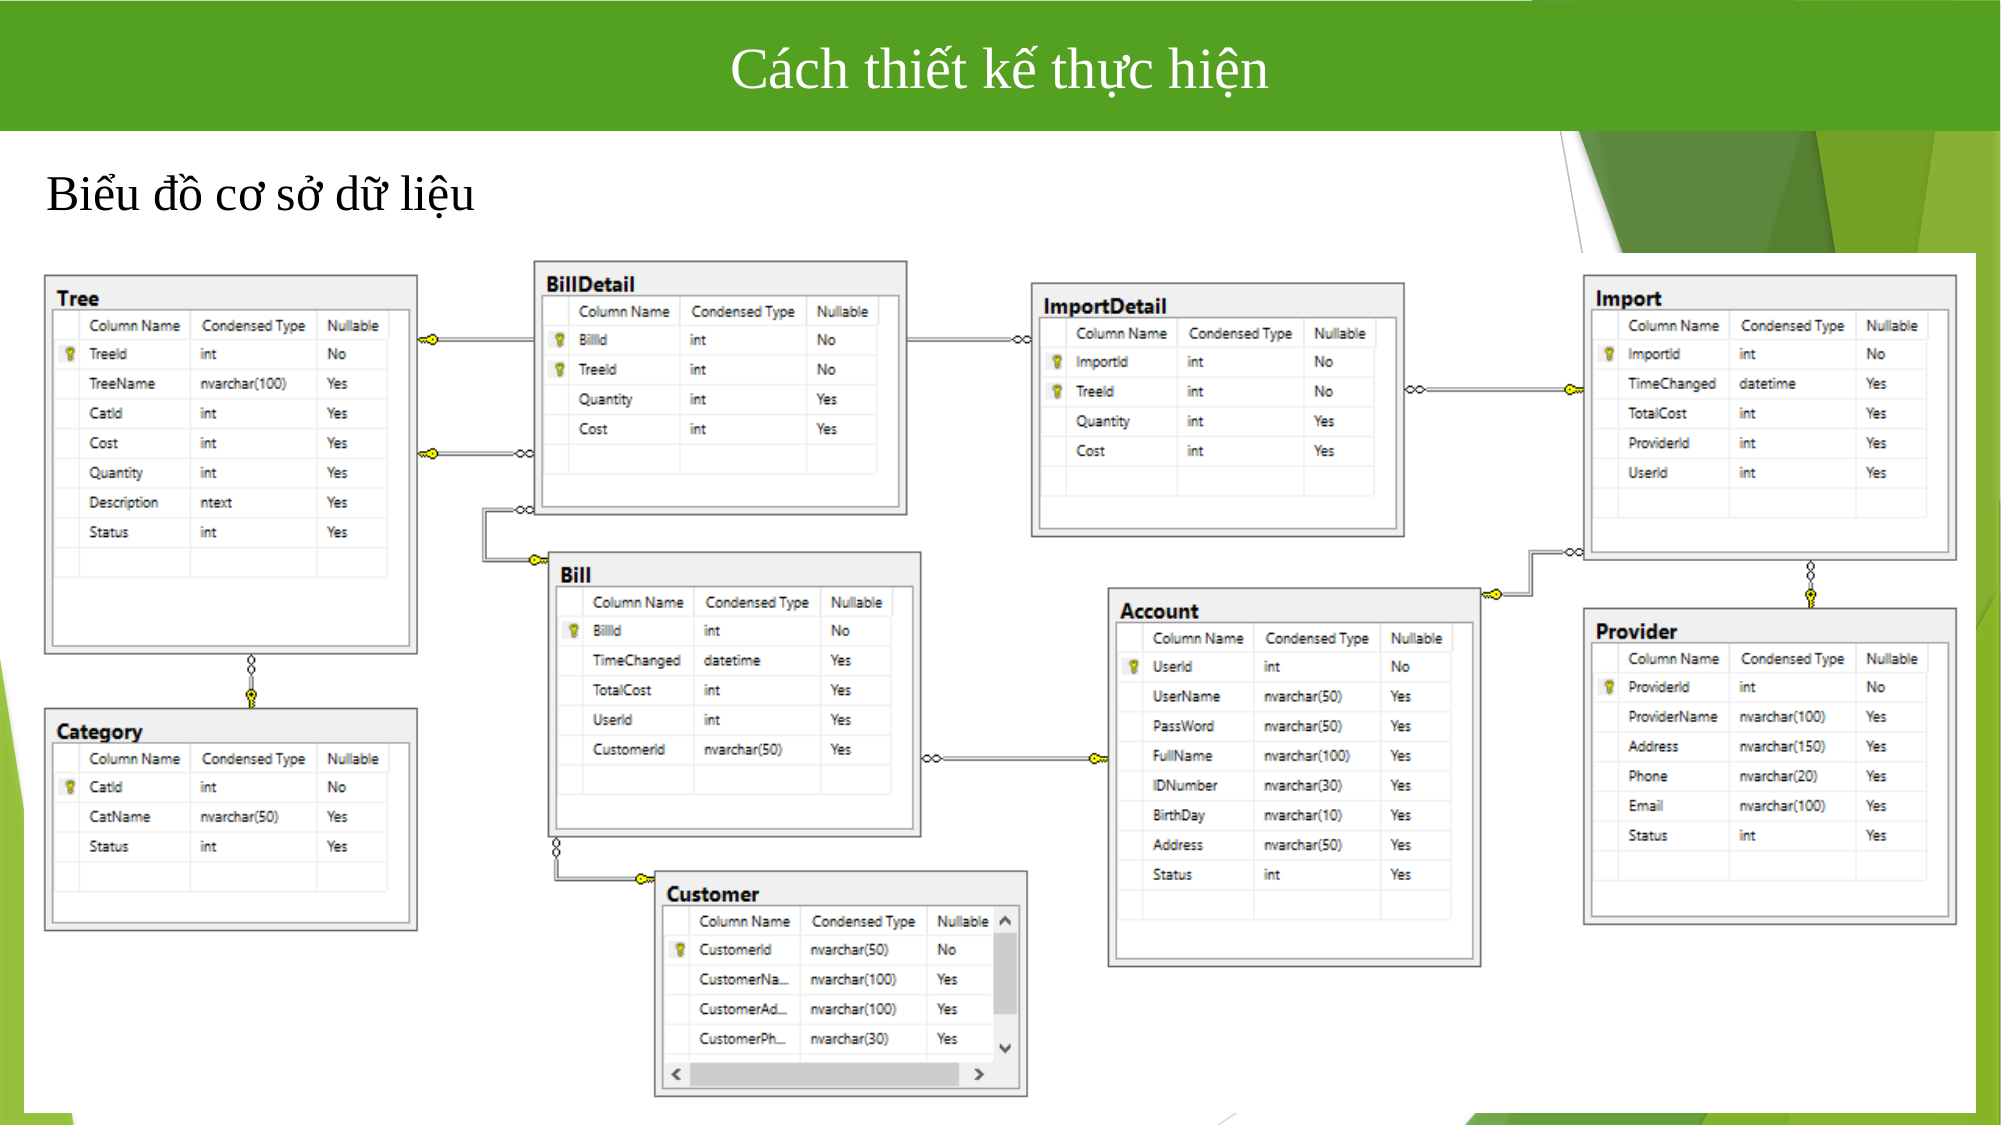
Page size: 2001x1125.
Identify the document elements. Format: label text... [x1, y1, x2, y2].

text_box Cách thiết kế thực hiện [0, 0, 2000, 131]
picture [24, 252, 1976, 1114]
text_box Biểu đồ cơ sở dữ liệu [31, 152, 791, 228]
